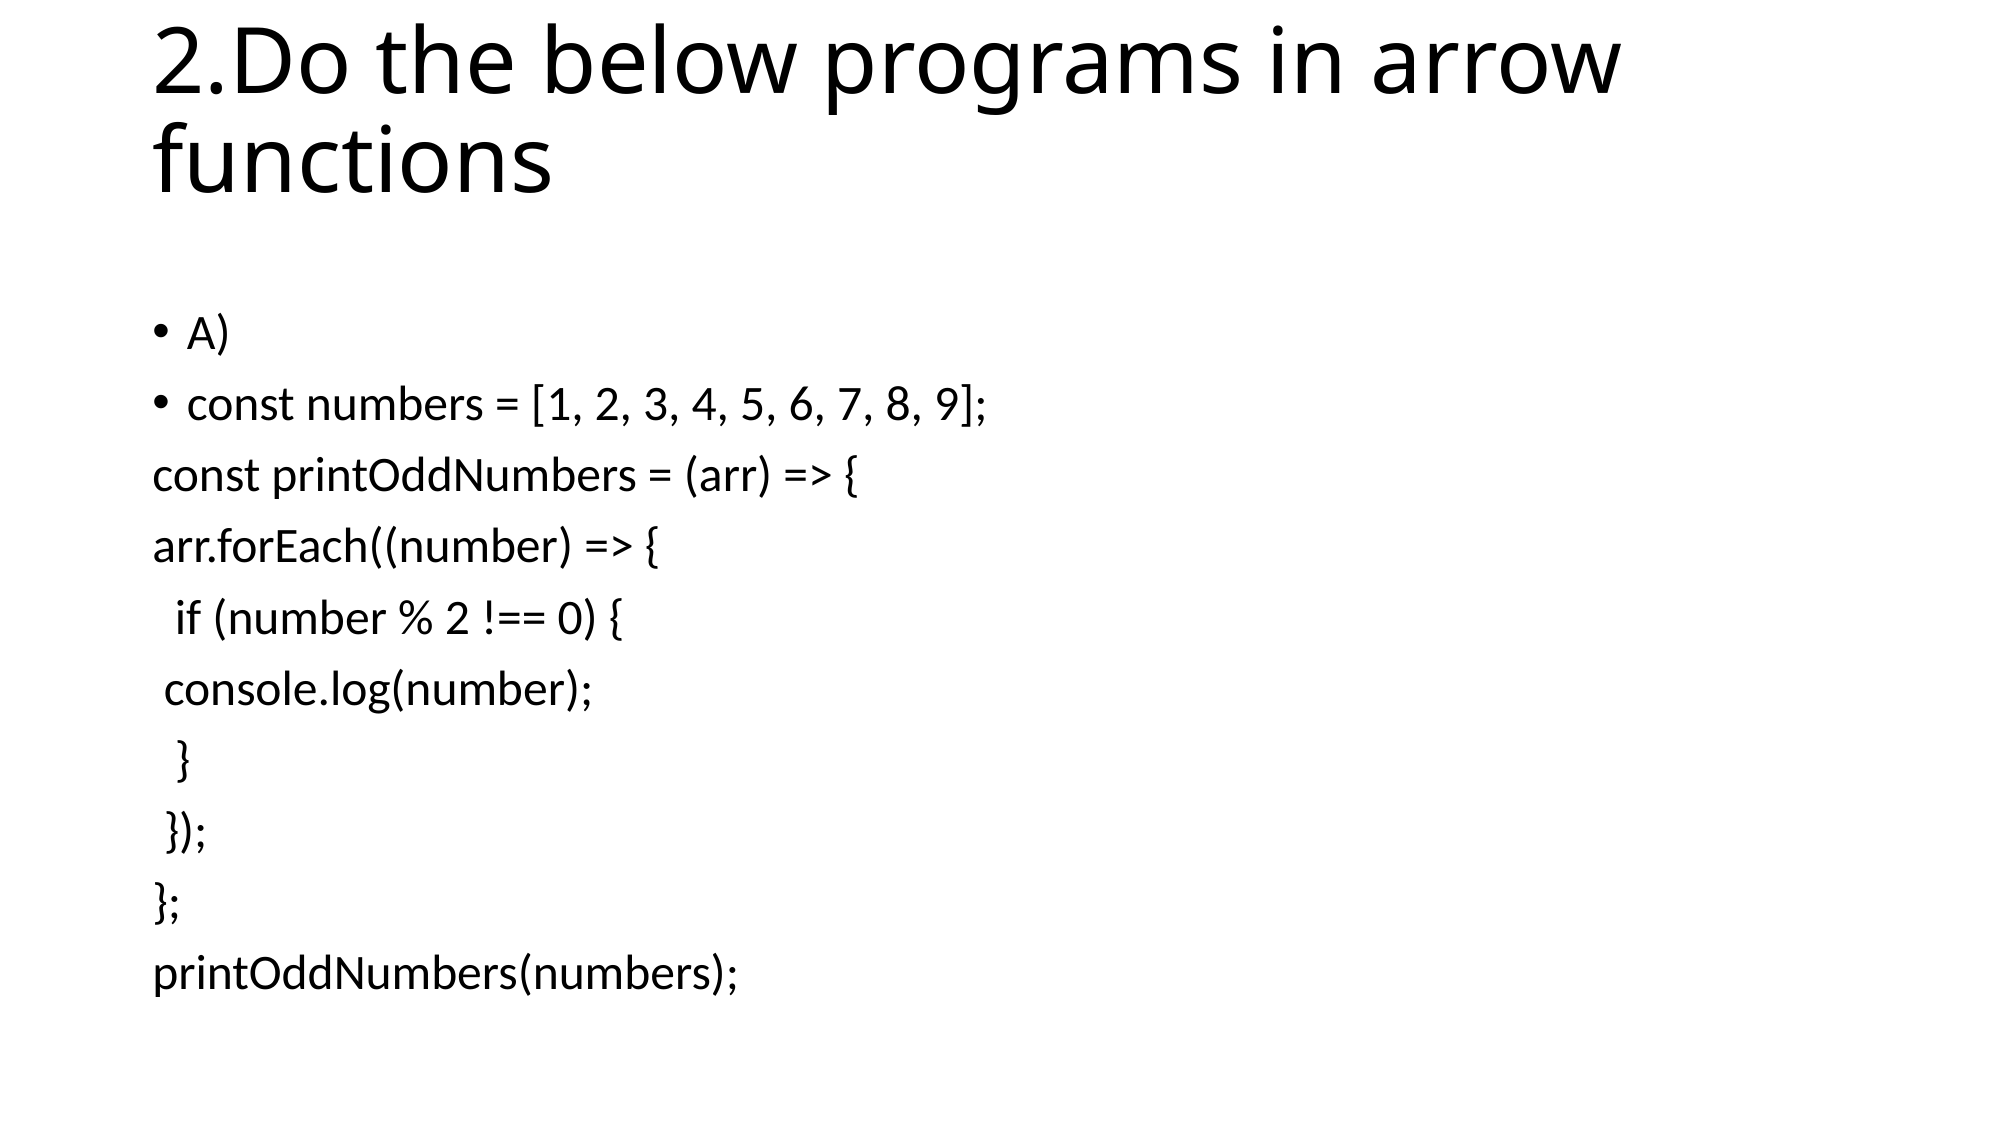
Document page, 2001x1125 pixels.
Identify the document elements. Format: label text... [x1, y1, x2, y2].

title 2.Do the below programs in arrow functions [137, 59, 1863, 278]
list A) const numbers = [1, 2, 3, 4, 5, 6, 7, 8, 9]; const printOddNumbers = (arr) => { arr.forEach((number) => { if (number % 2 !== 0) { console.log(number); } }); }; printOddNumbers(numbers); [137, 299, 1863, 1014]
